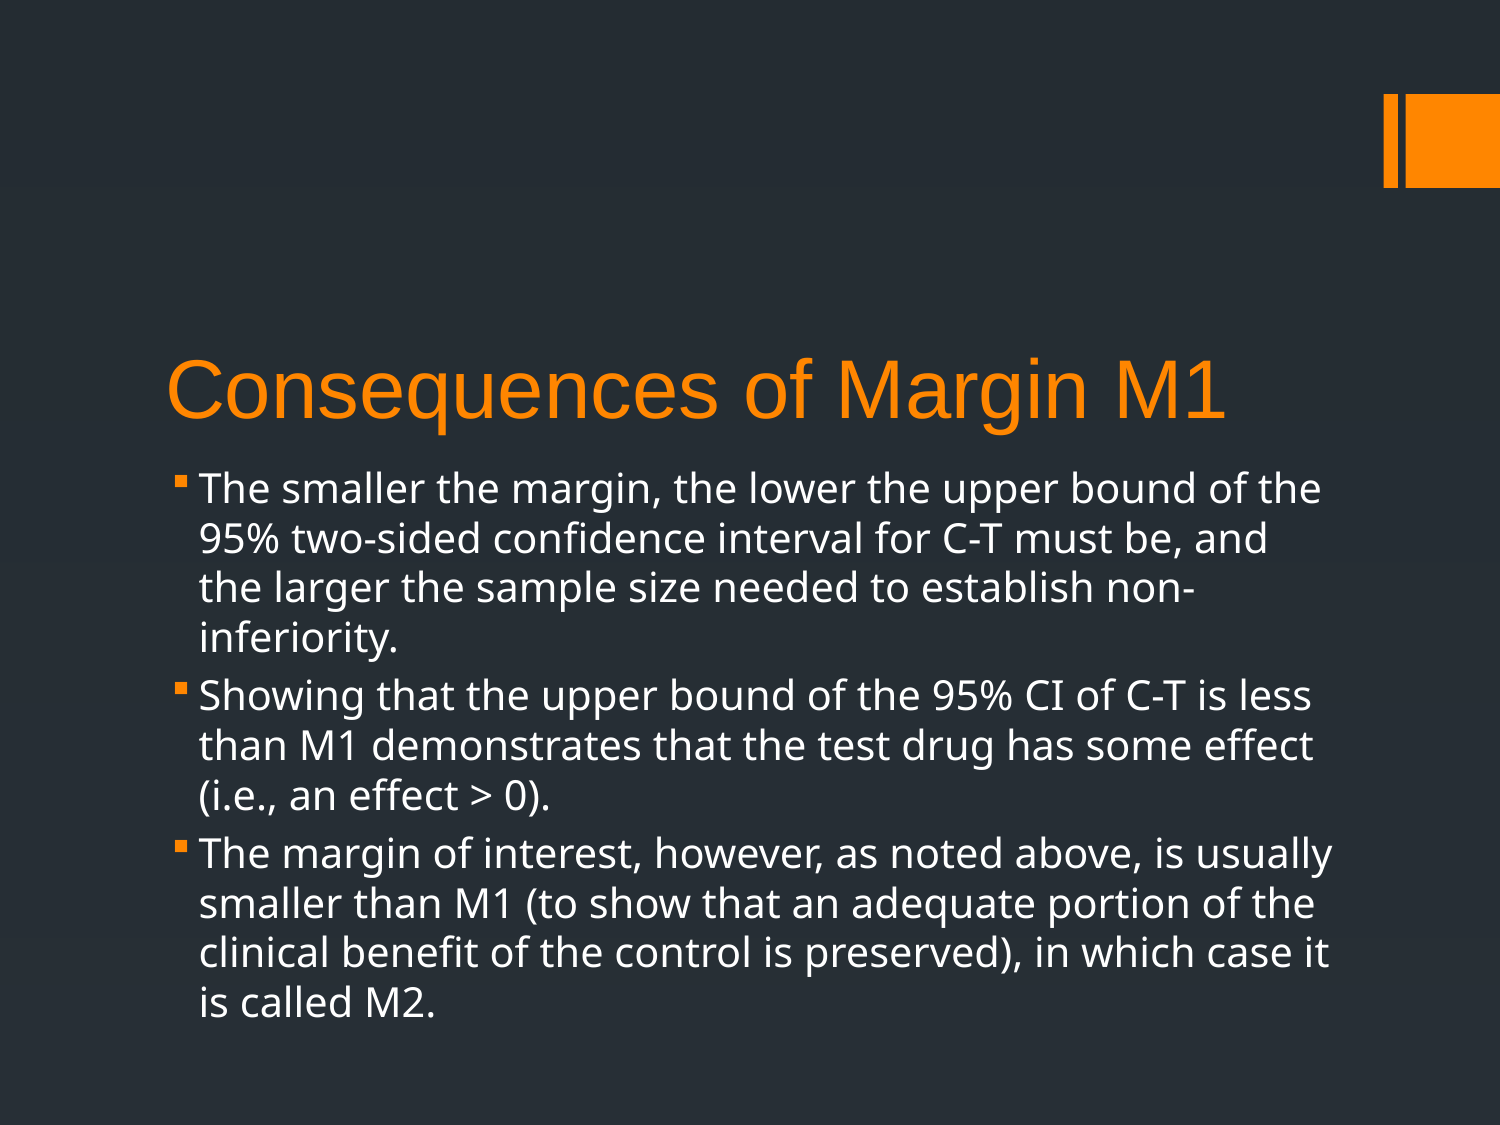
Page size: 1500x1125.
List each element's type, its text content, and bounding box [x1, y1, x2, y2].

list The smaller the margin, the lower the upper bound of the 95% two-sided confidence interval for C-T must be, and the larger the sample size needed to establish non-inferiority. Showing that the upper bound of the 95% CI of C-T is less than M1 demonstrates that the test drug has some effect (i.e., an effect > 0). The margin of interest, however, as noted above, is usually smaller than M1 (to show that an adequate portion of the clinical benefit of the control is preserved), in which case it is called M2. [150, 454, 1350, 1035]
title Consequences of Margin M1 [150, 253, 1350, 443]
